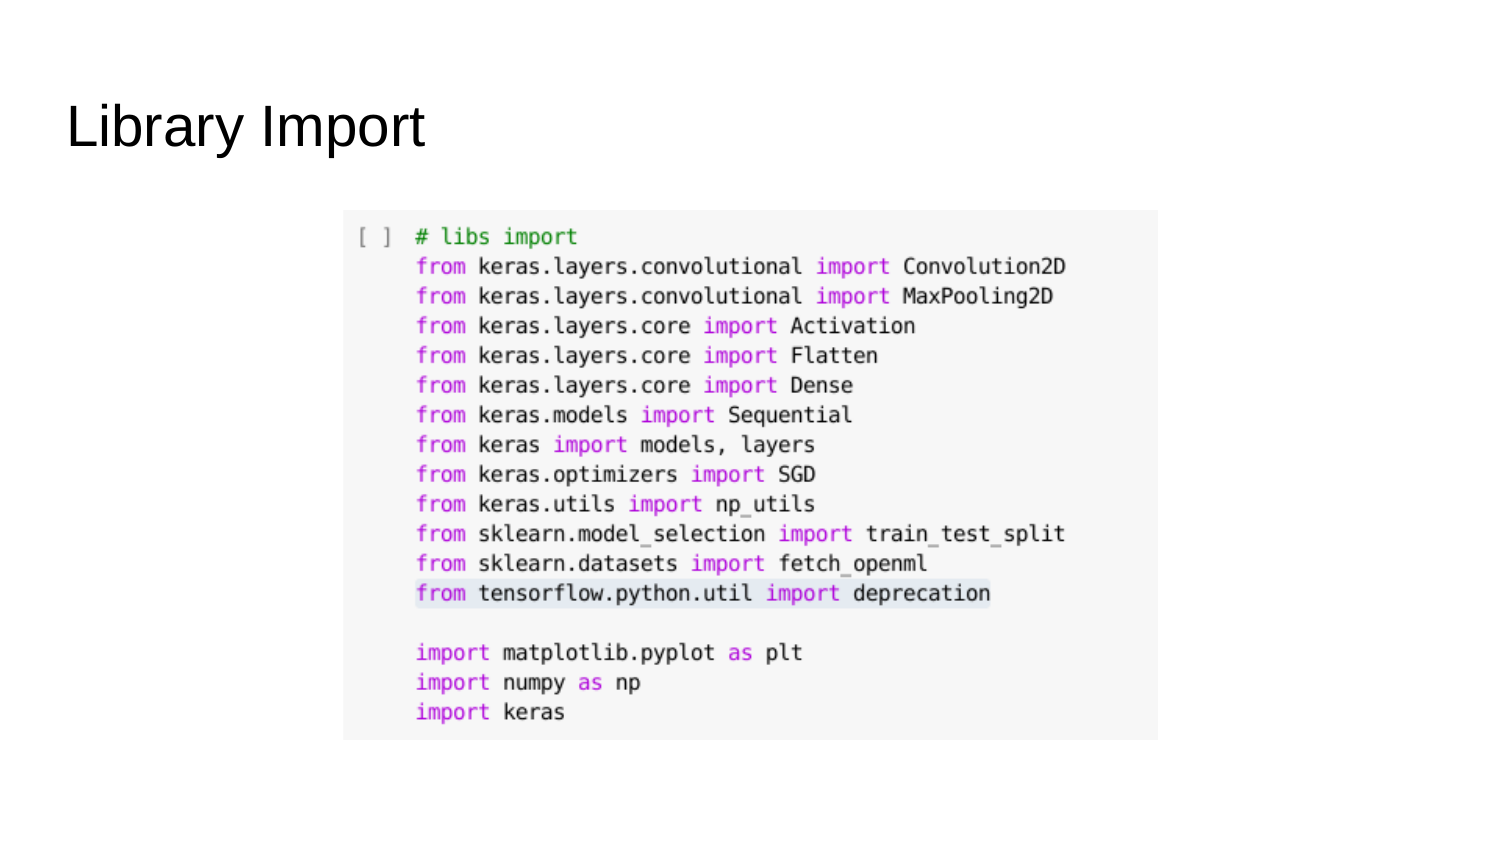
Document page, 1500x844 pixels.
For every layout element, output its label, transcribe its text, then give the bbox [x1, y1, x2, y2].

title Library Import [51, 72, 1449, 167]
picture [341, 210, 1158, 741]
